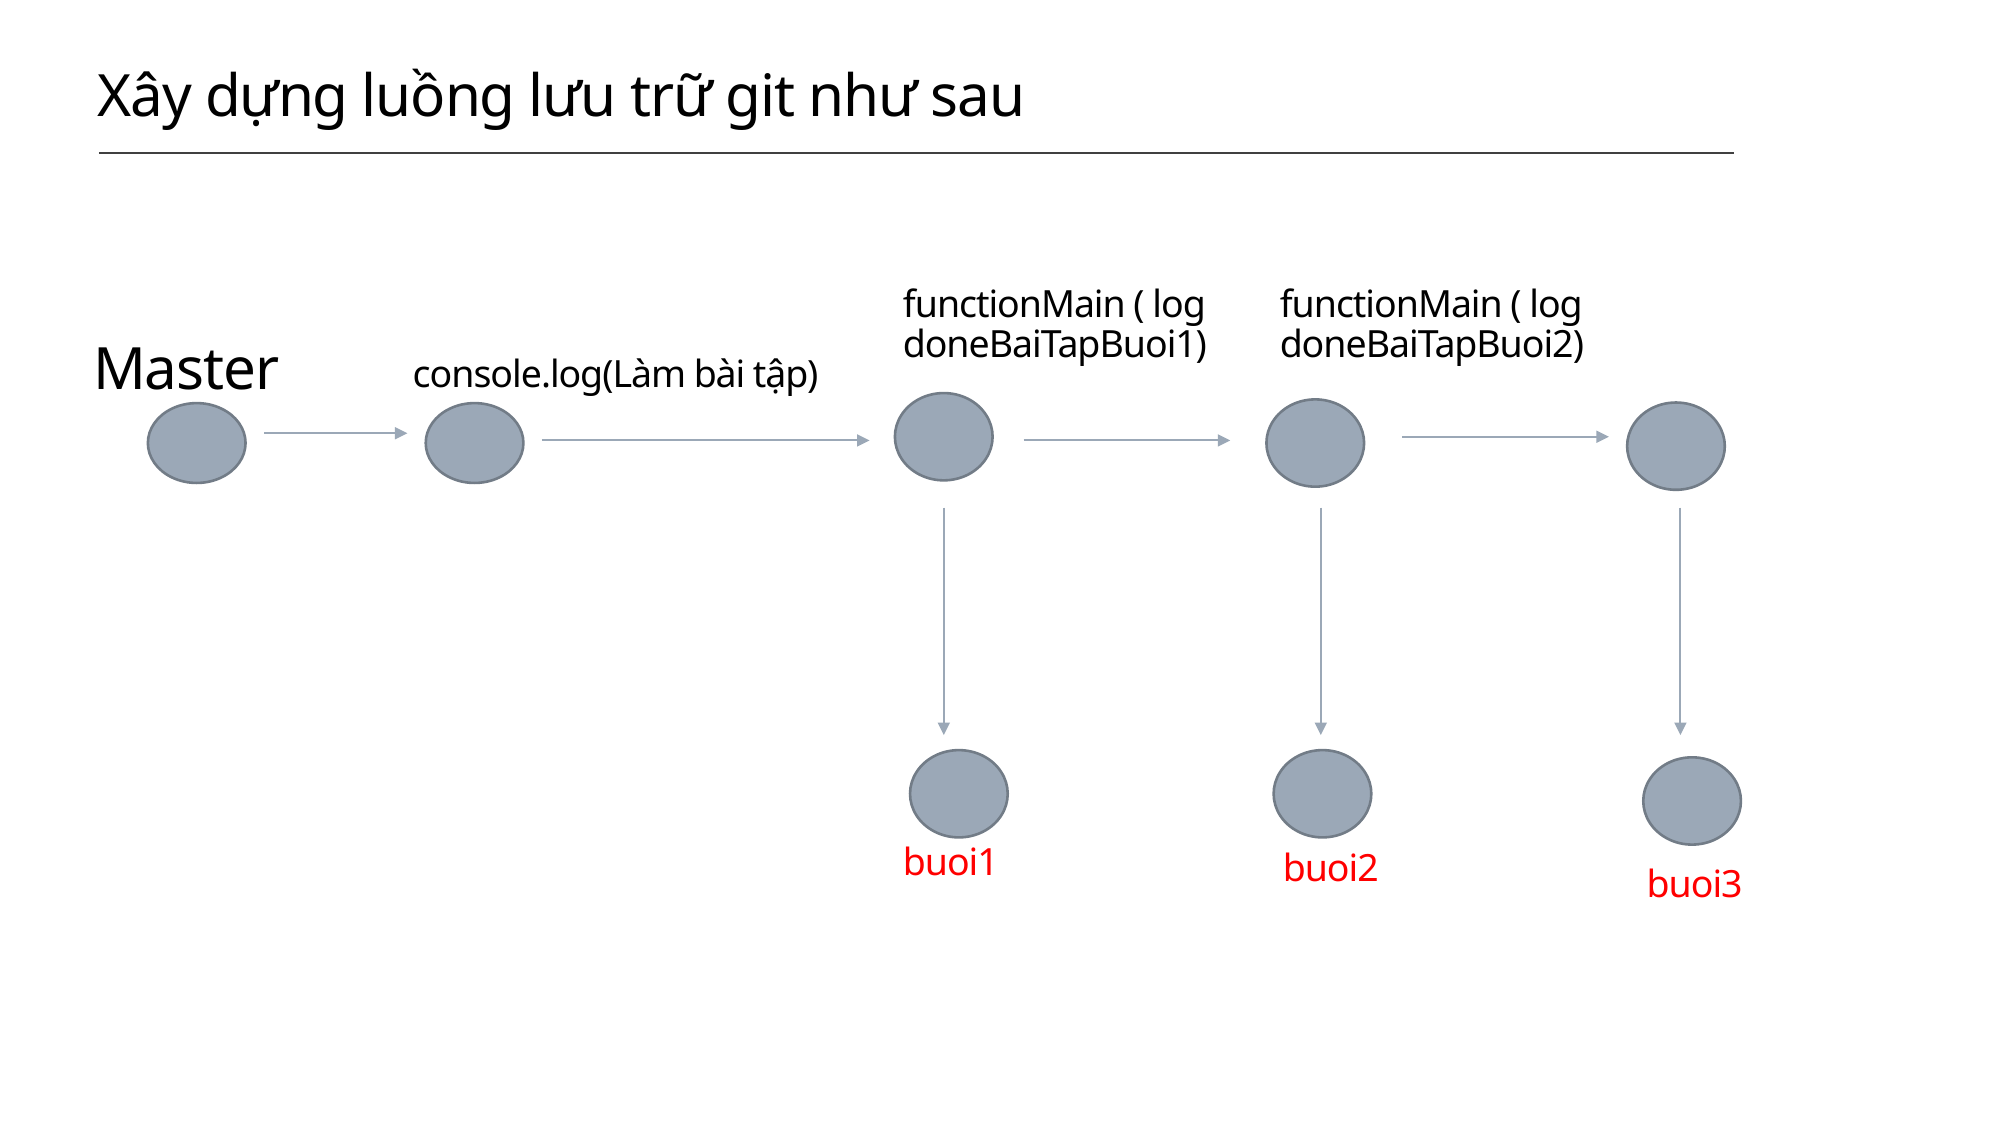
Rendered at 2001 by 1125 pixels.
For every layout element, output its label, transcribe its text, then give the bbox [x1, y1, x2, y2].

text_box [1272, 748, 1373, 789]
text_box [1265, 398, 1366, 488]
text_box [893, 391, 994, 482]
text_box [910, 748, 1008, 783]
text_box buoi2 [1741, 789, 1750, 805]
text_box buoi2 [1267, 789, 1643, 897]
text_box Master [78, 301, 316, 410]
text_box functionMain ( log doneBaiTapBuoi1) [887, 265, 1264, 374]
text_box [1641, 756, 1743, 805]
text_box buoi1 [887, 783, 1273, 892]
text_box [1625, 401, 1727, 492]
text_box console.log(Làm bài tập) [387, 295, 870, 404]
text_box [424, 404, 525, 485]
text_box Xây dựng luồng lưu trữ git như sau [82, 29, 1657, 137]
text_box buoi3 [1631, 805, 2000, 913]
text_box functionMain ( log doneBaiTapBuoi2) [1264, 265, 1747, 374]
text_box [146, 410, 247, 485]
